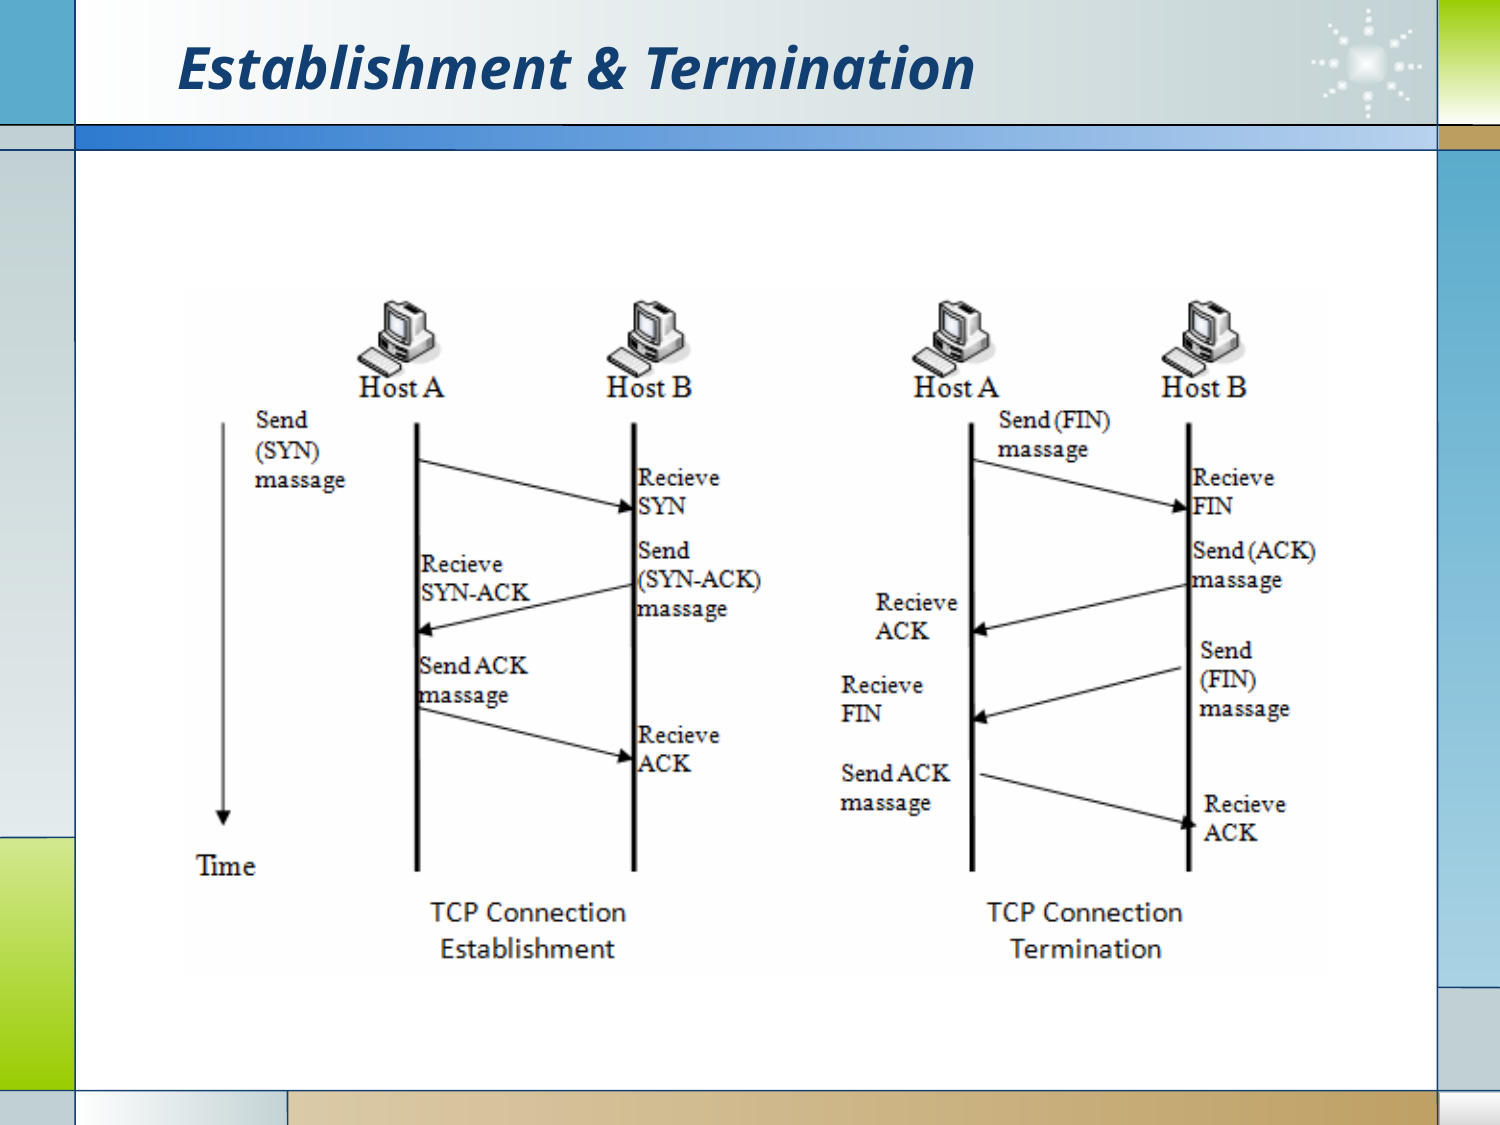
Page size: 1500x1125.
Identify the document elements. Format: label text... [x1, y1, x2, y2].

picture [182, 290, 1329, 977]
title Establishment & Termination [162, 19, 1263, 113]
